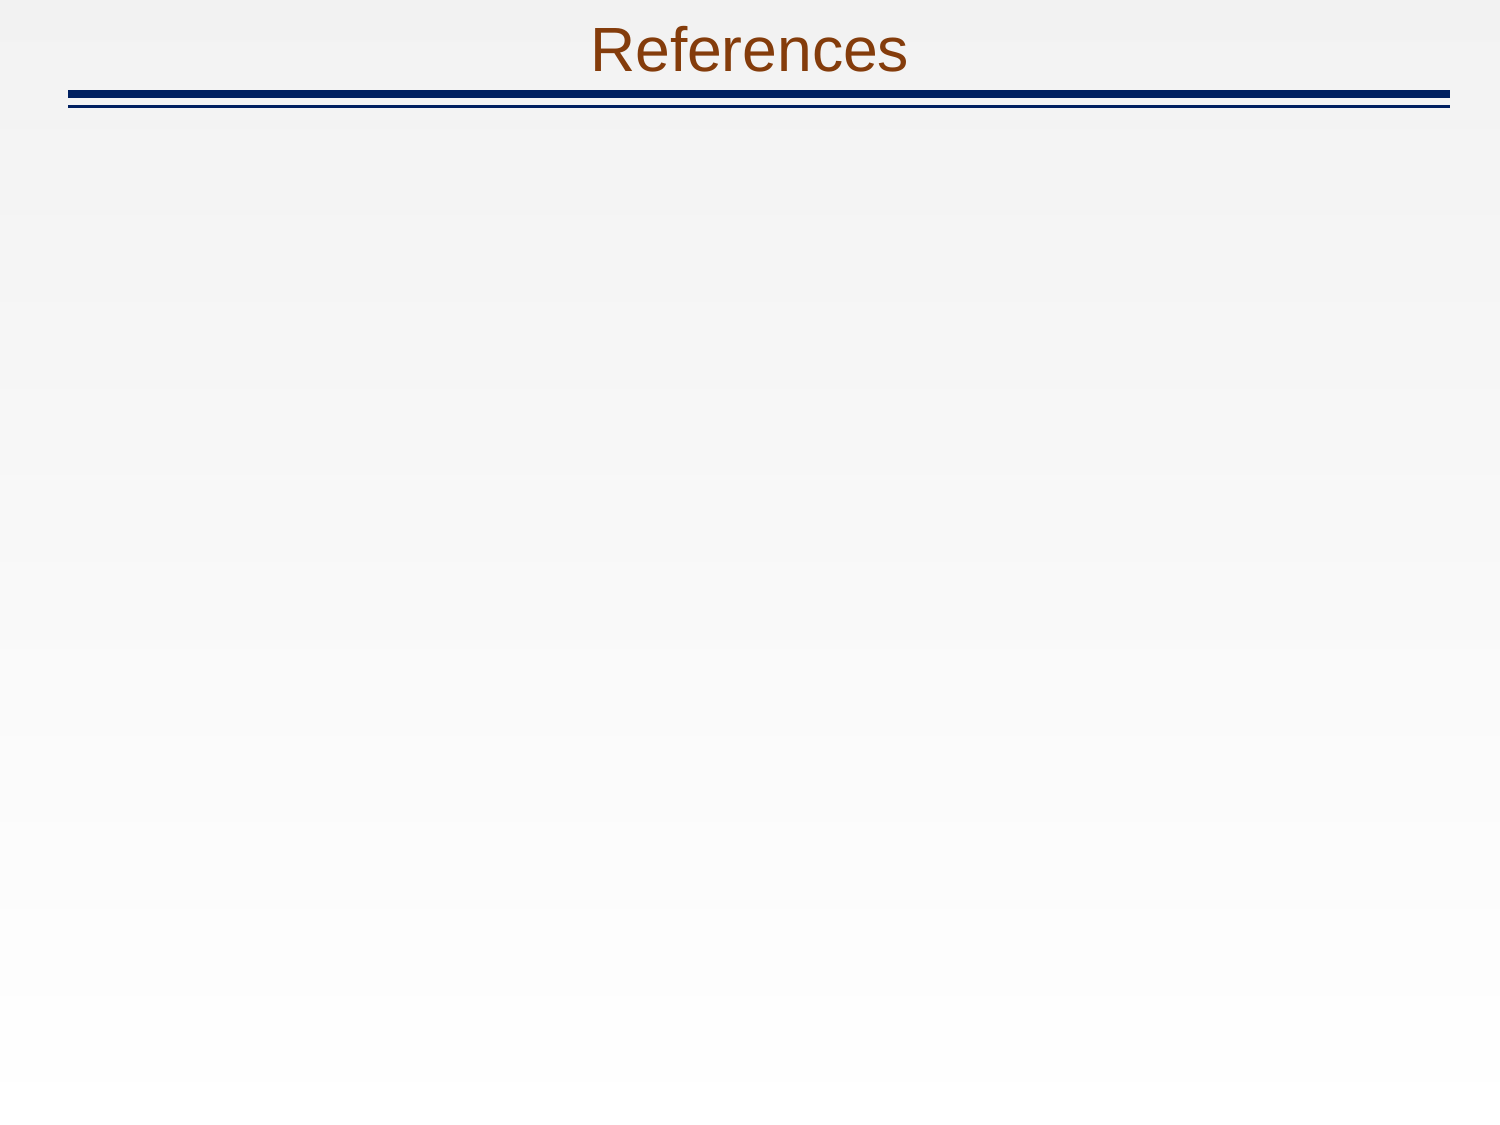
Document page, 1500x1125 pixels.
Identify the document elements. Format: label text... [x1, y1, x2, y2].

text_box References [0, 1, 1500, 92]
